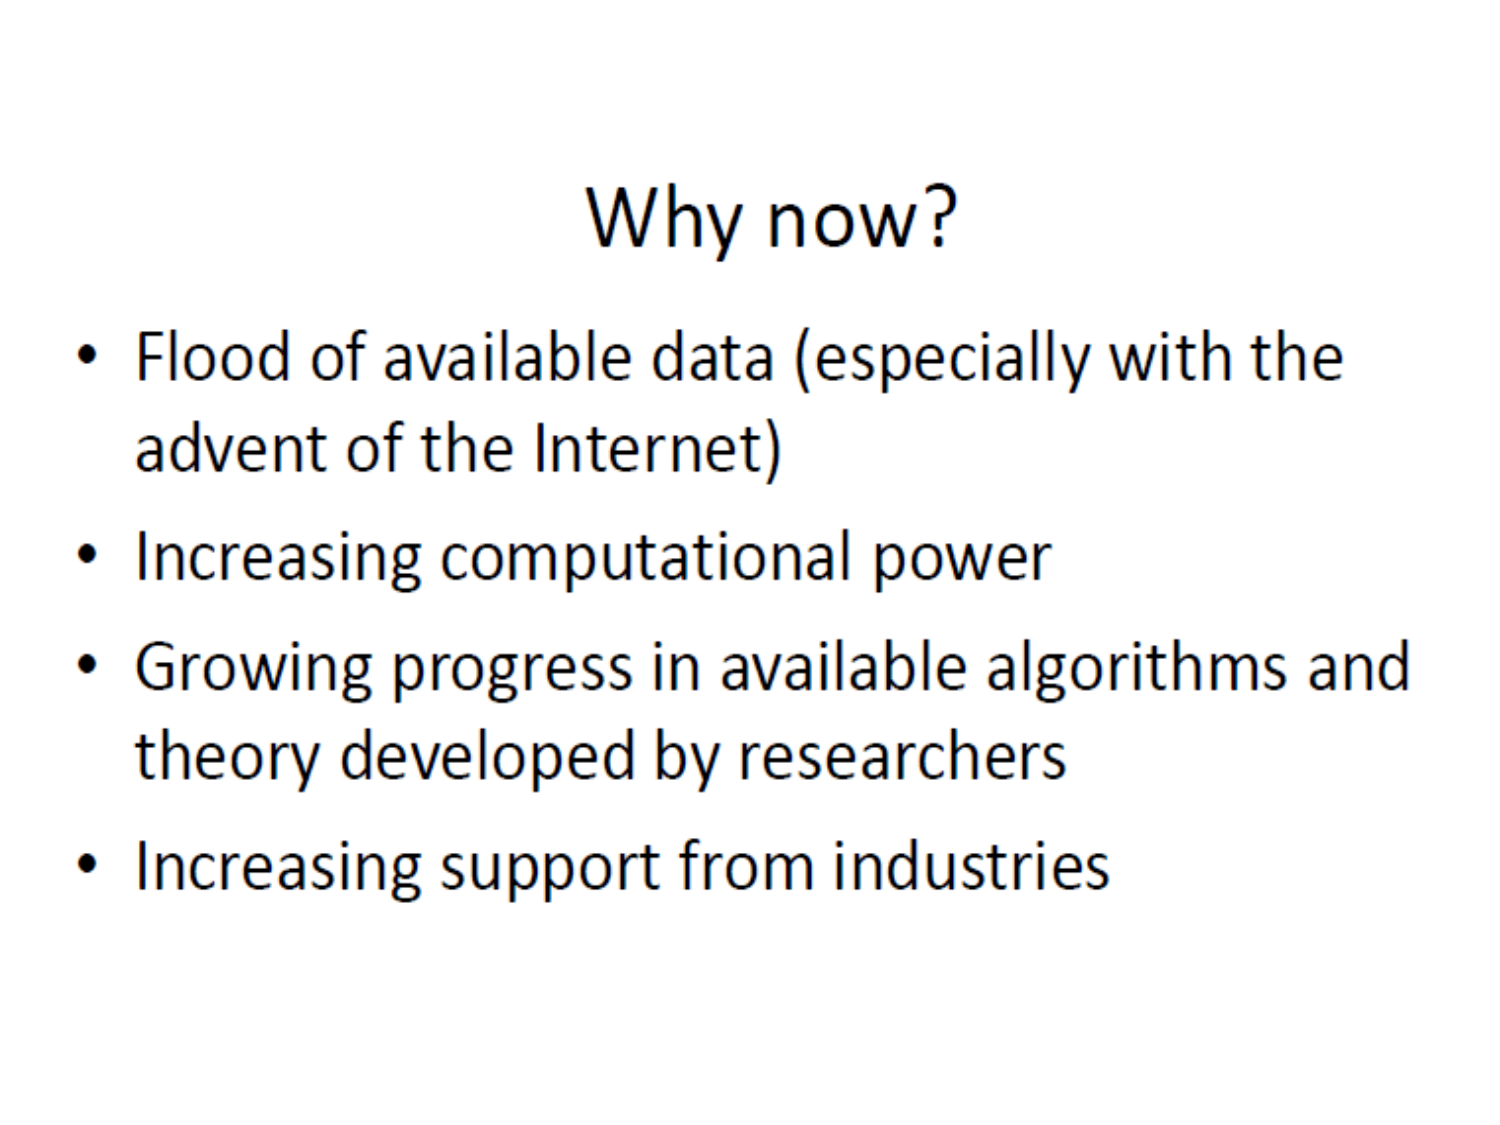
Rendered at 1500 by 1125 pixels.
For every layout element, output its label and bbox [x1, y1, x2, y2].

picture [0, 137, 1500, 976]
